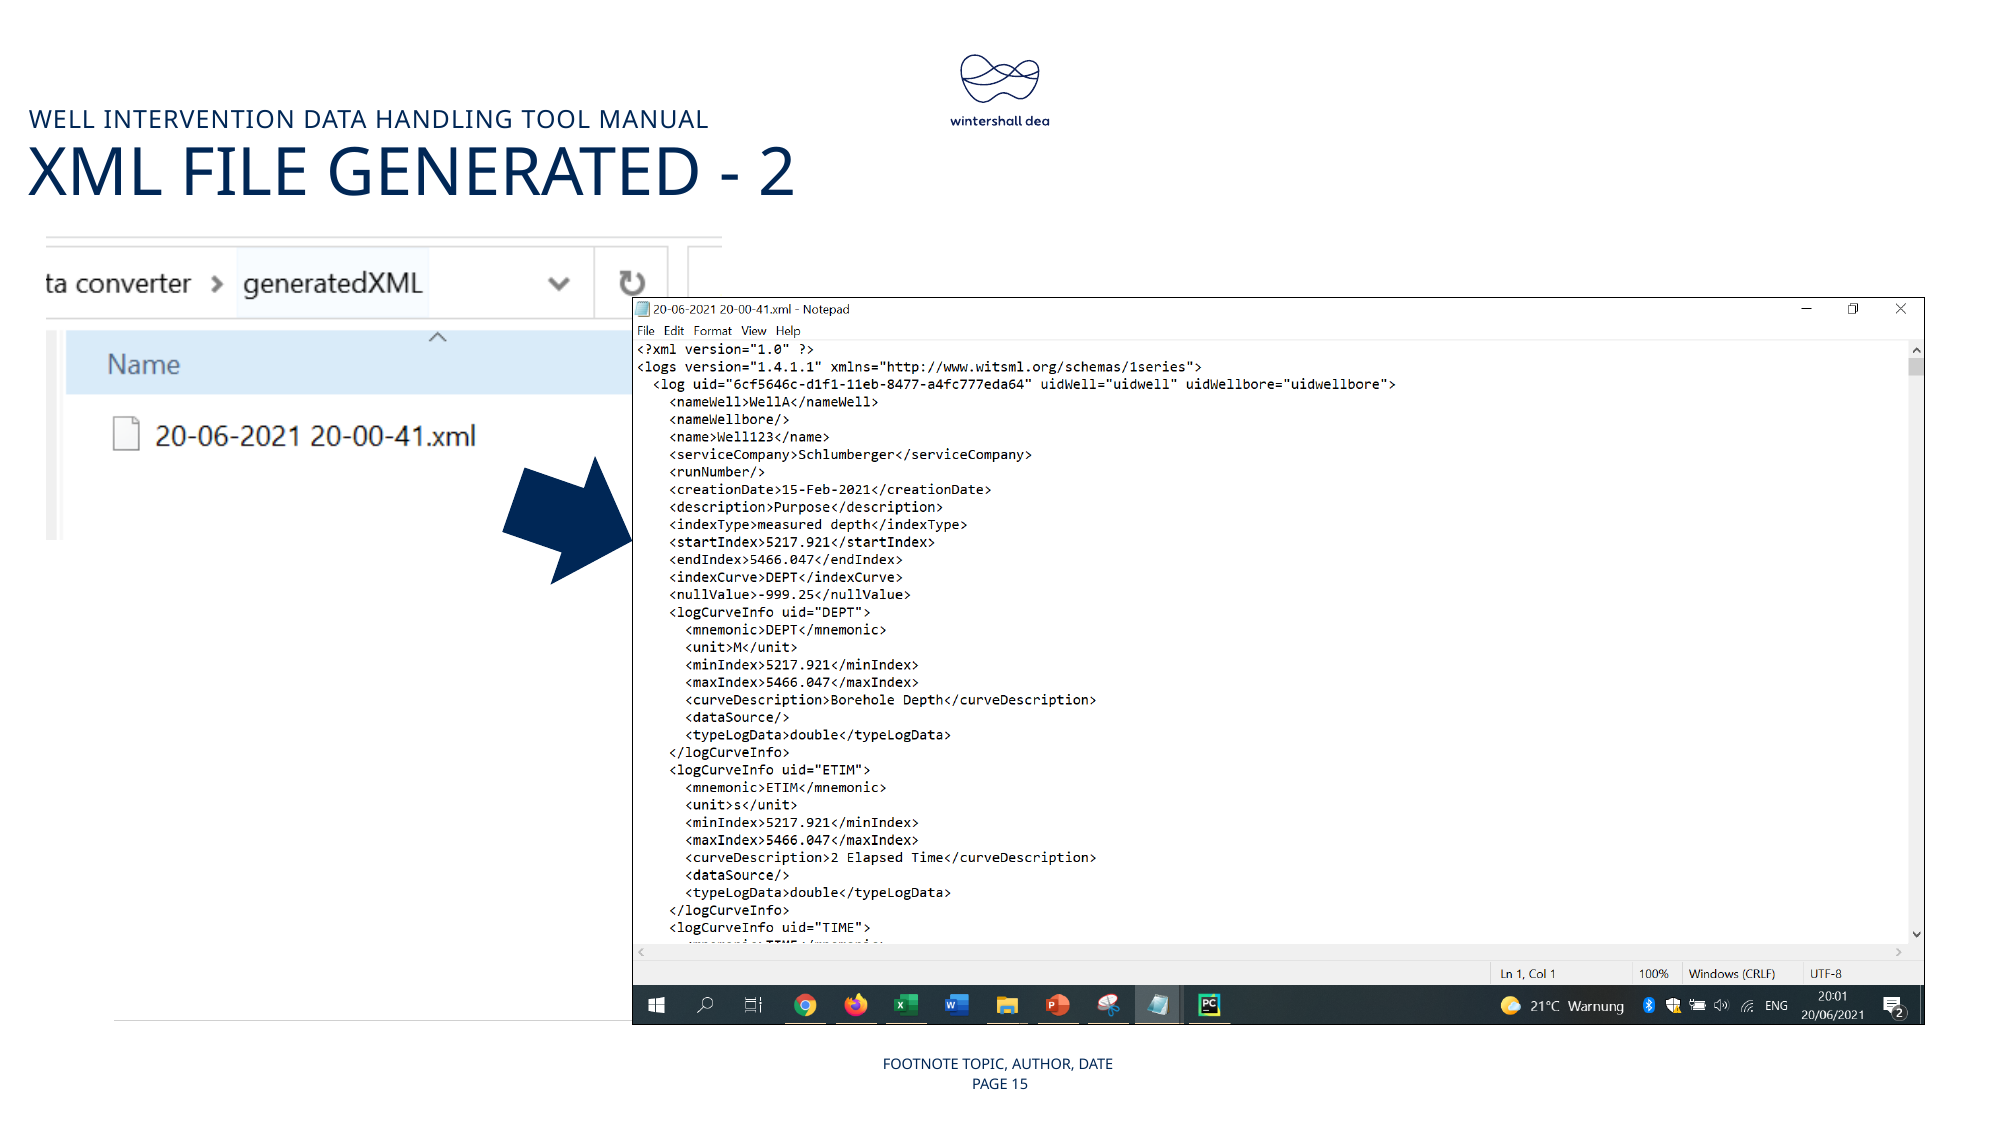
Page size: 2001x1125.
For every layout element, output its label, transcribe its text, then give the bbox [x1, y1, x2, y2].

footer Footnote Topic, Author, Date [114, 1054, 1886, 1075]
list Well intervention Data handling tool manual [28, 100, 1801, 134]
text_box [522, 540, 632, 587]
picture [46, 218, 1925, 1025]
slide_number Page 15 [914, 1075, 1086, 1094]
title Xml file generated - 2 [28, 141, 1801, 211]
